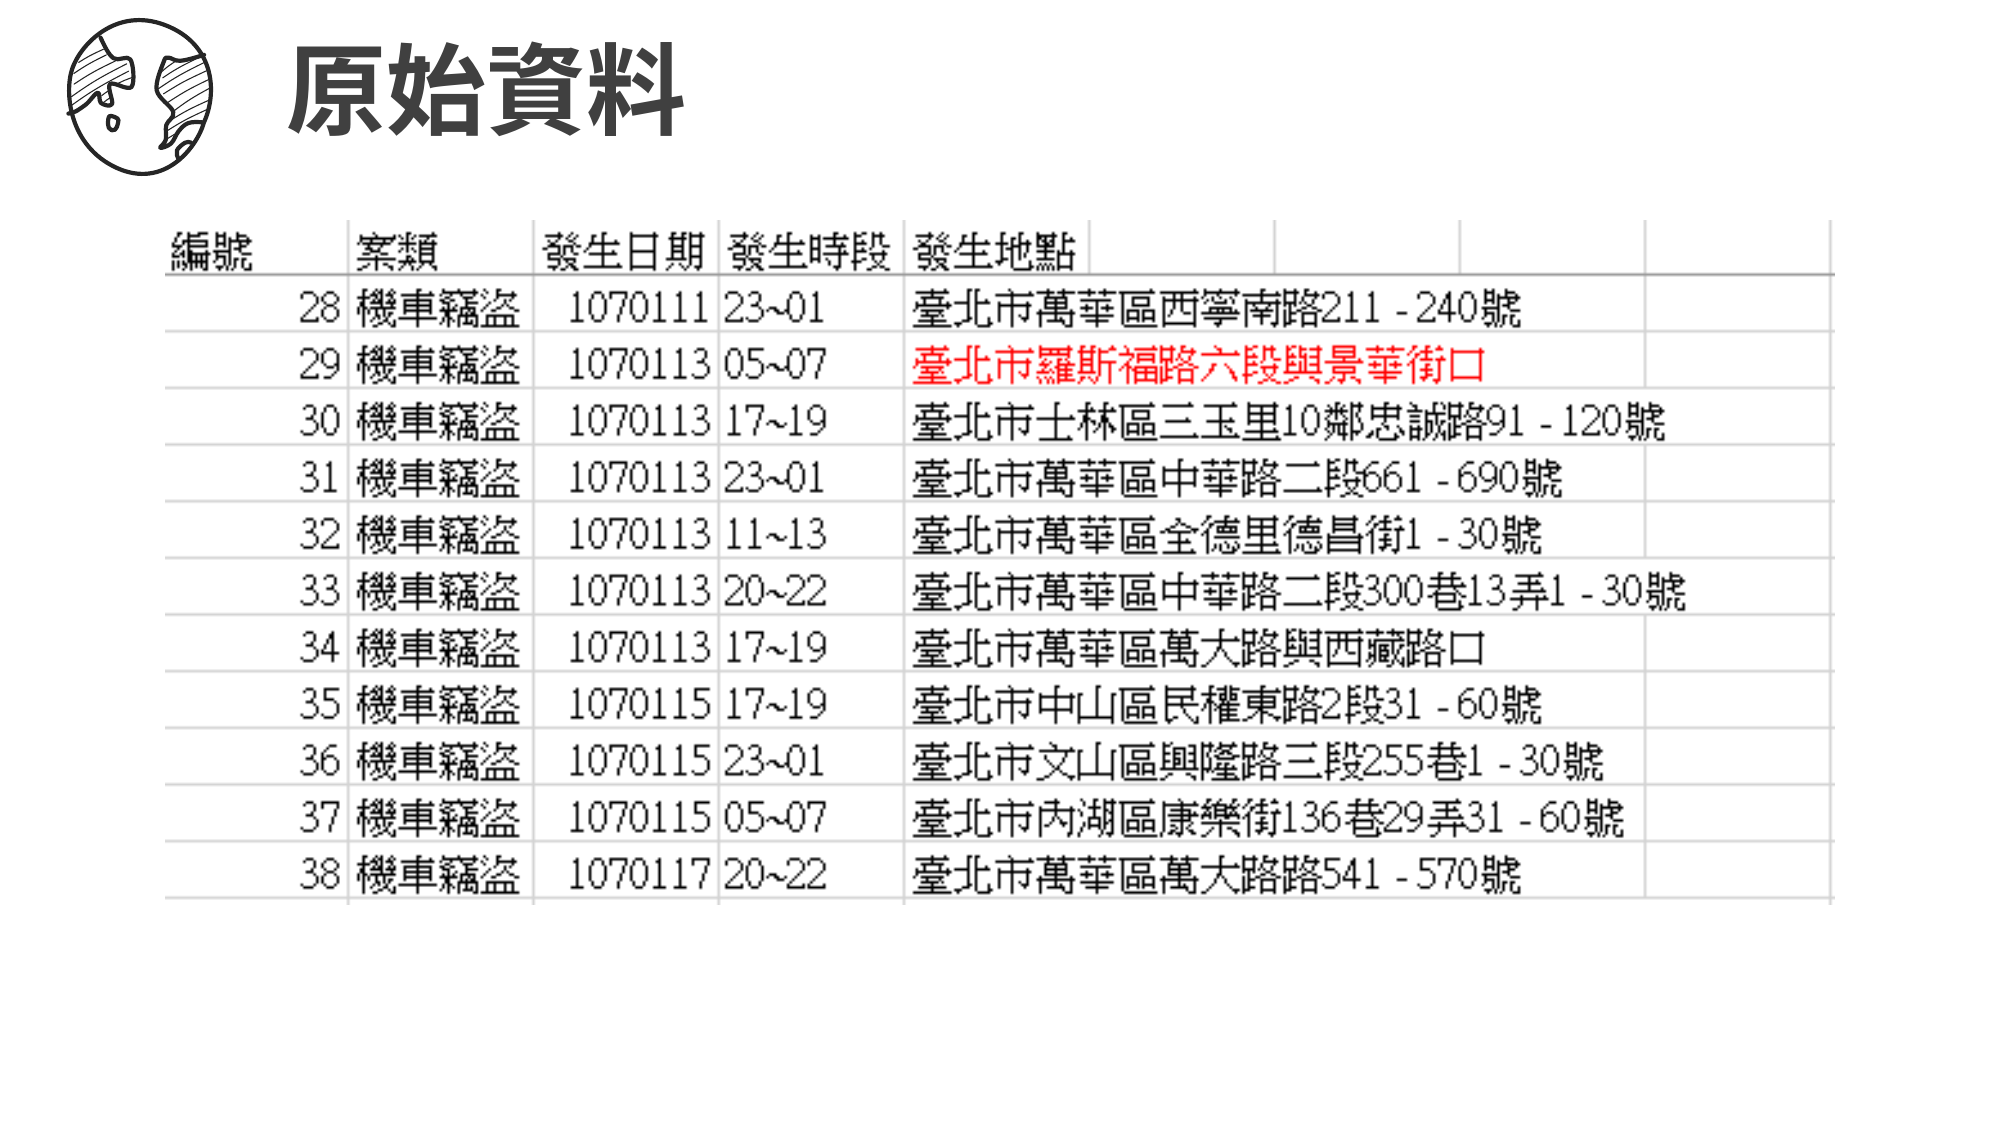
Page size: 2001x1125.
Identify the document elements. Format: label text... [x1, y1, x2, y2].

picture [165, 220, 1835, 905]
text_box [65, 20, 215, 172]
text_box 原始資料 [272, 20, 1023, 155]
